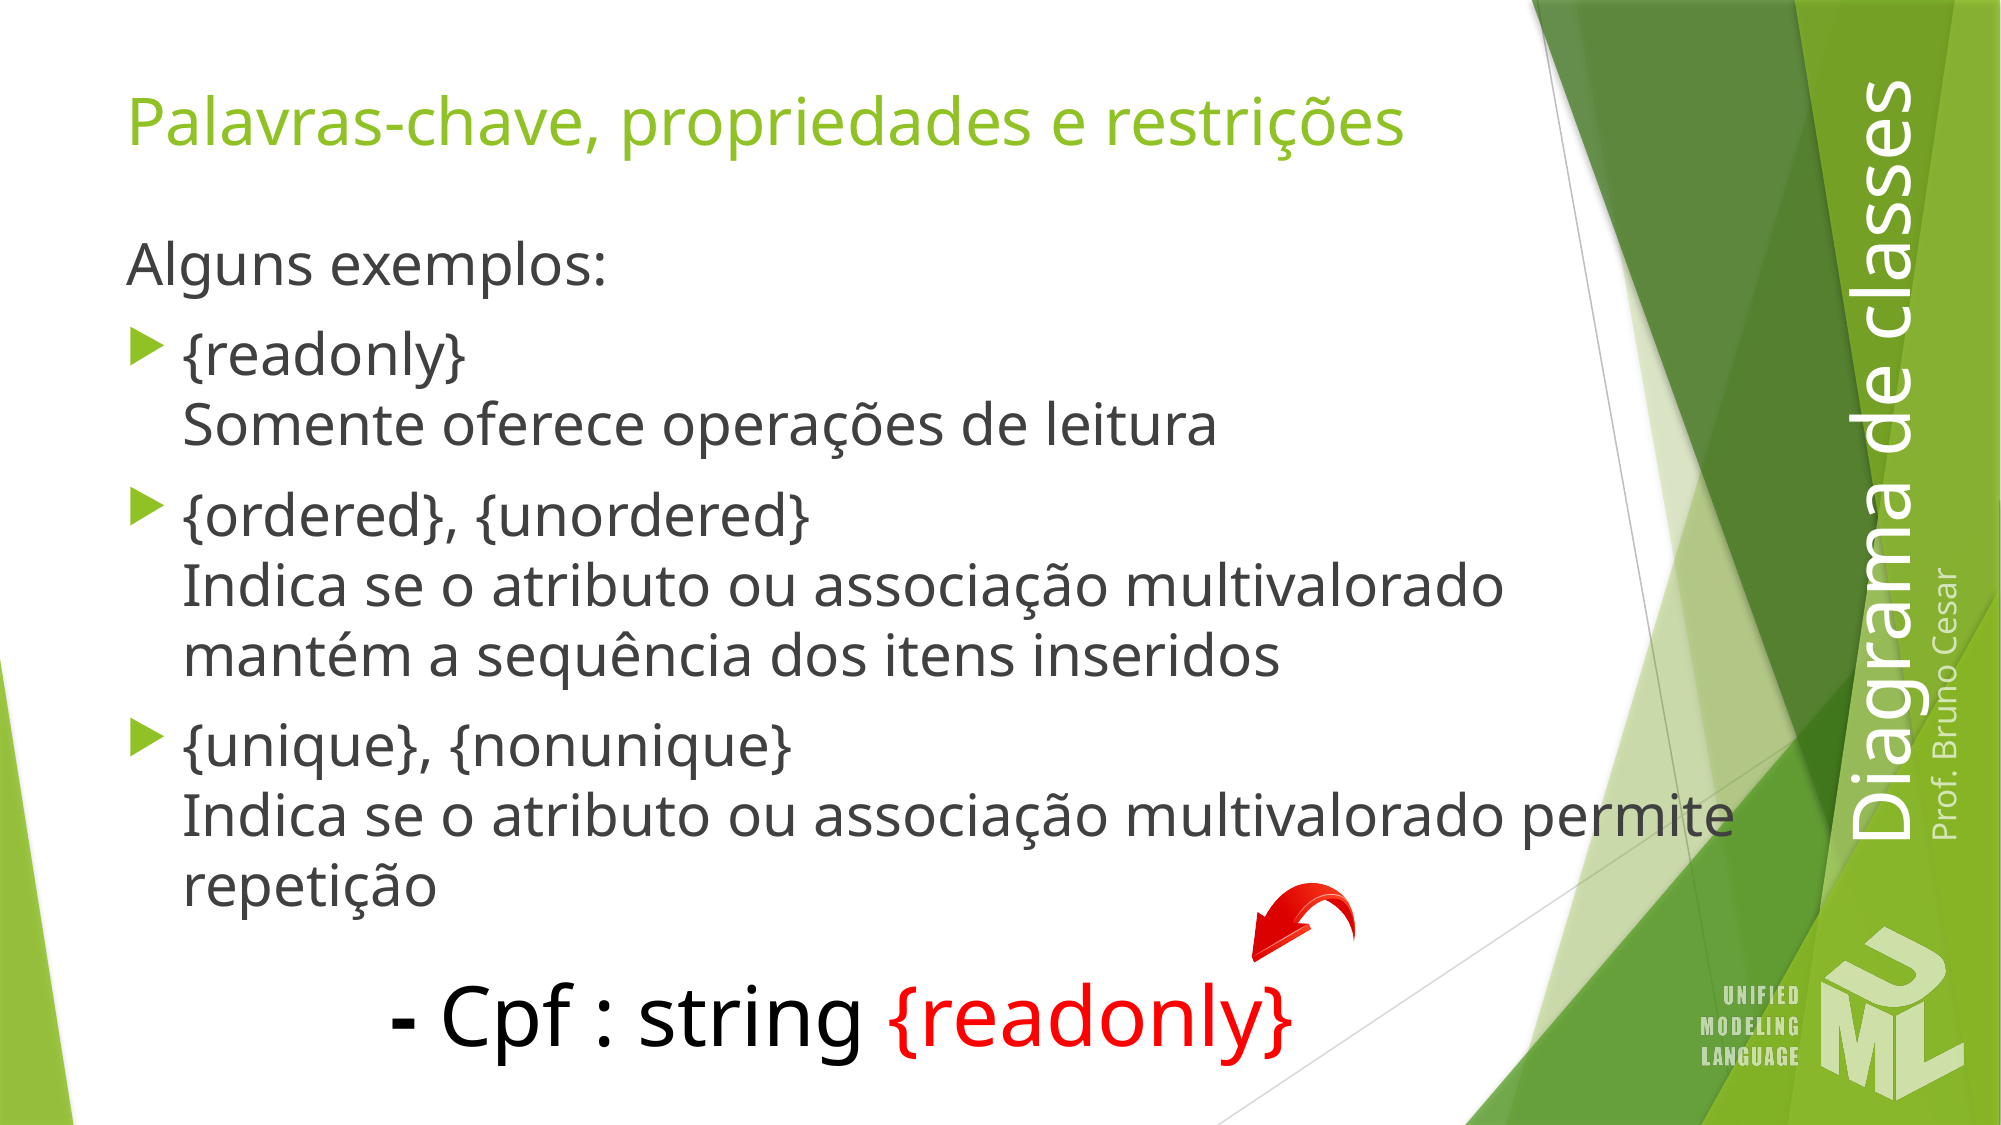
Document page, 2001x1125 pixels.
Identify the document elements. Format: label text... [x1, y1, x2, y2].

picture [1701, 926, 1964, 1101]
text_box Palavras-chave, propriedades e restrições [111, 72, 1522, 213]
text_box - Cpf : string {readonly} [375, 955, 1310, 1071]
picture [1240, 866, 1369, 993]
text_box Diagrama de classes [1822, 53, 1939, 863]
text_box Prof. Bruno Cesar [1915, 498, 1983, 858]
list Alguns exemplos: {readonly} Somente oferece operações de leitura {ordered}, {unordered} Indica se o atributo ou associação multivalorado mantém a sequência dos itens inseridos {unique}, {nonunique} Indica se o atributo ou associação multivalorado permite repetição [111, 219, 1757, 1016]
